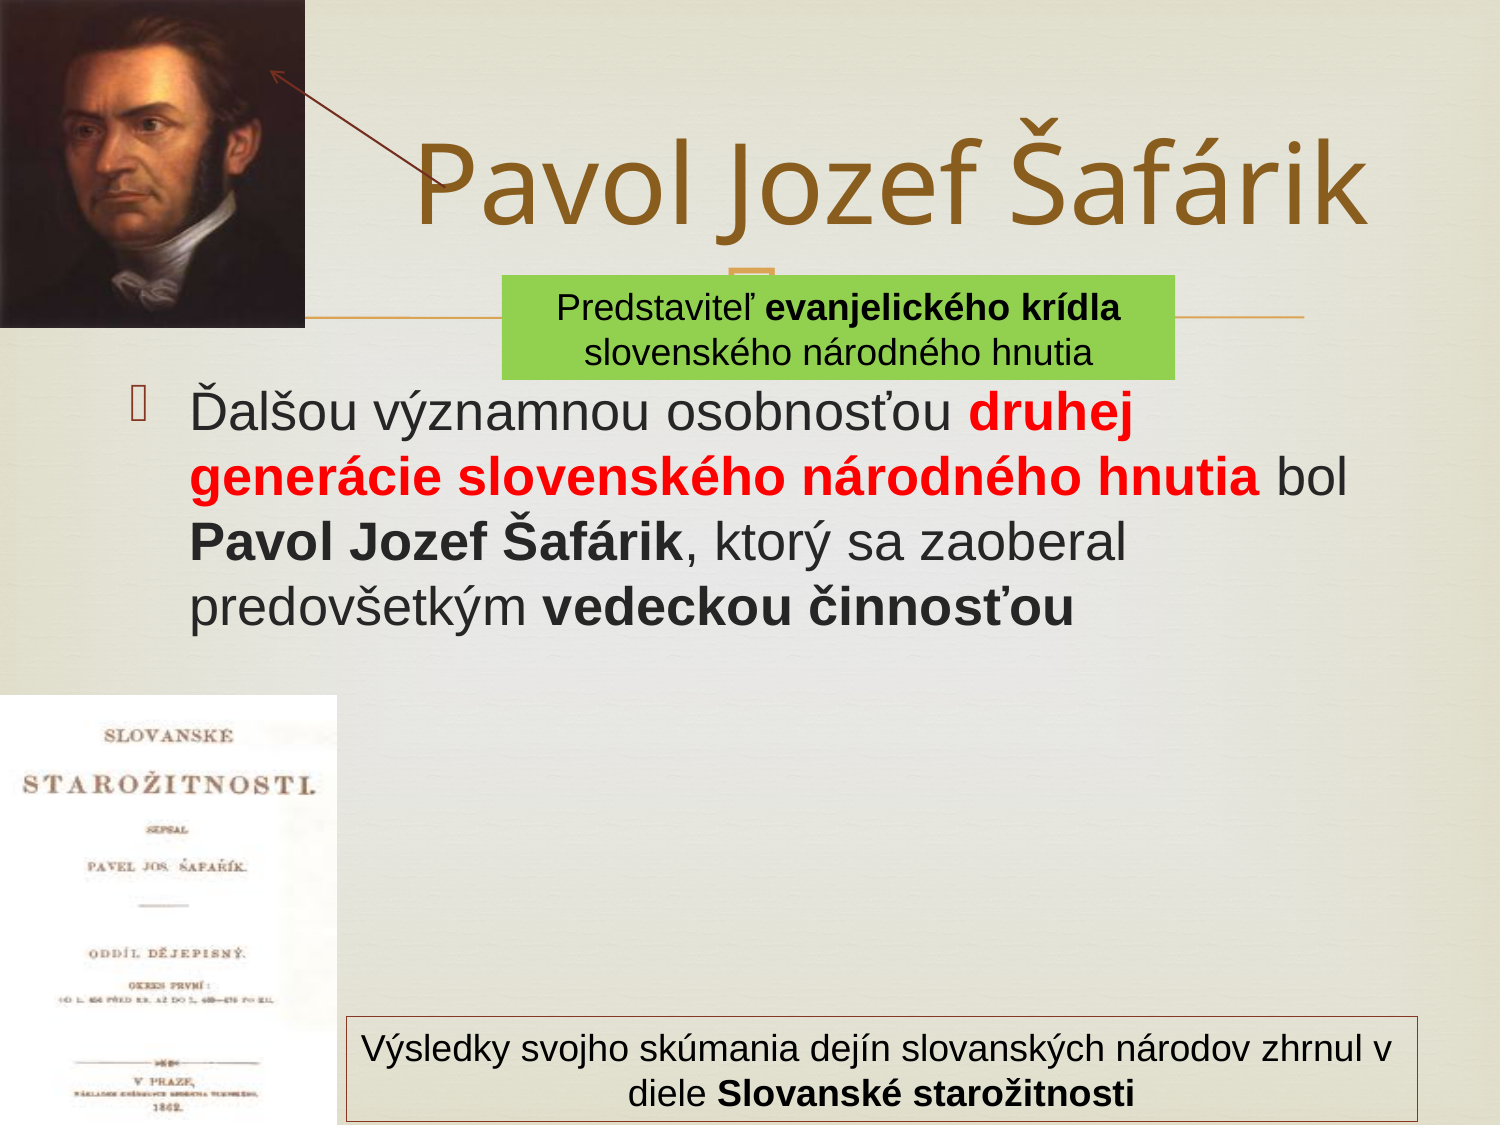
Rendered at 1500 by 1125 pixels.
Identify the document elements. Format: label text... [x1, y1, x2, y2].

picture [0, 694, 338, 1125]
text_box Výsledky svojho skúmania dejín slovanských národov zhrnul v diele Slovanské starožitnosti [346, 1016, 1418, 1122]
title Pavol Jozef Šafárik [312, 93, 1386, 267]
text_box Predstaviteľ evanjelického krídla slovenského národného hnutia [501, 275, 1176, 380]
picture [0, 0, 306, 329]
list Ďalšou významnou osobnosťou druhej generácie slovenského národného hnutia bol Pavol Jozef Šafárik, ktorý sa zaoberal predovšetkým vedeckou činnosťou [114, 368, 1386, 1005]
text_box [268, 69, 446, 188]
